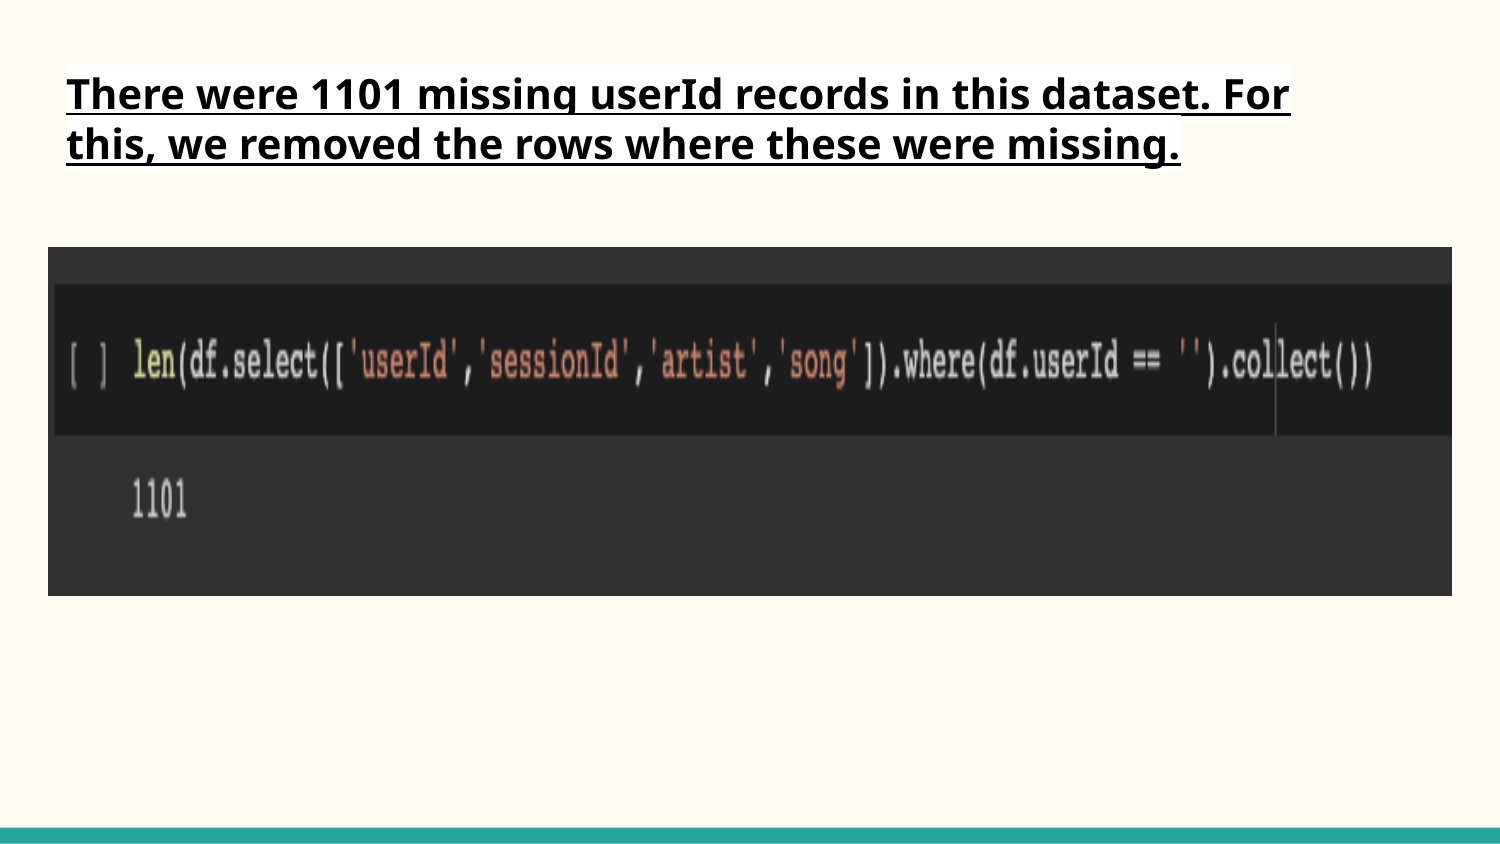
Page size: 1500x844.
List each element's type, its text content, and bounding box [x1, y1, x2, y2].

picture [48, 247, 1452, 596]
title There were 1101 missing userId records in this dataset. For this, we removed the rows where these were missing. [51, 52, 1369, 221]
